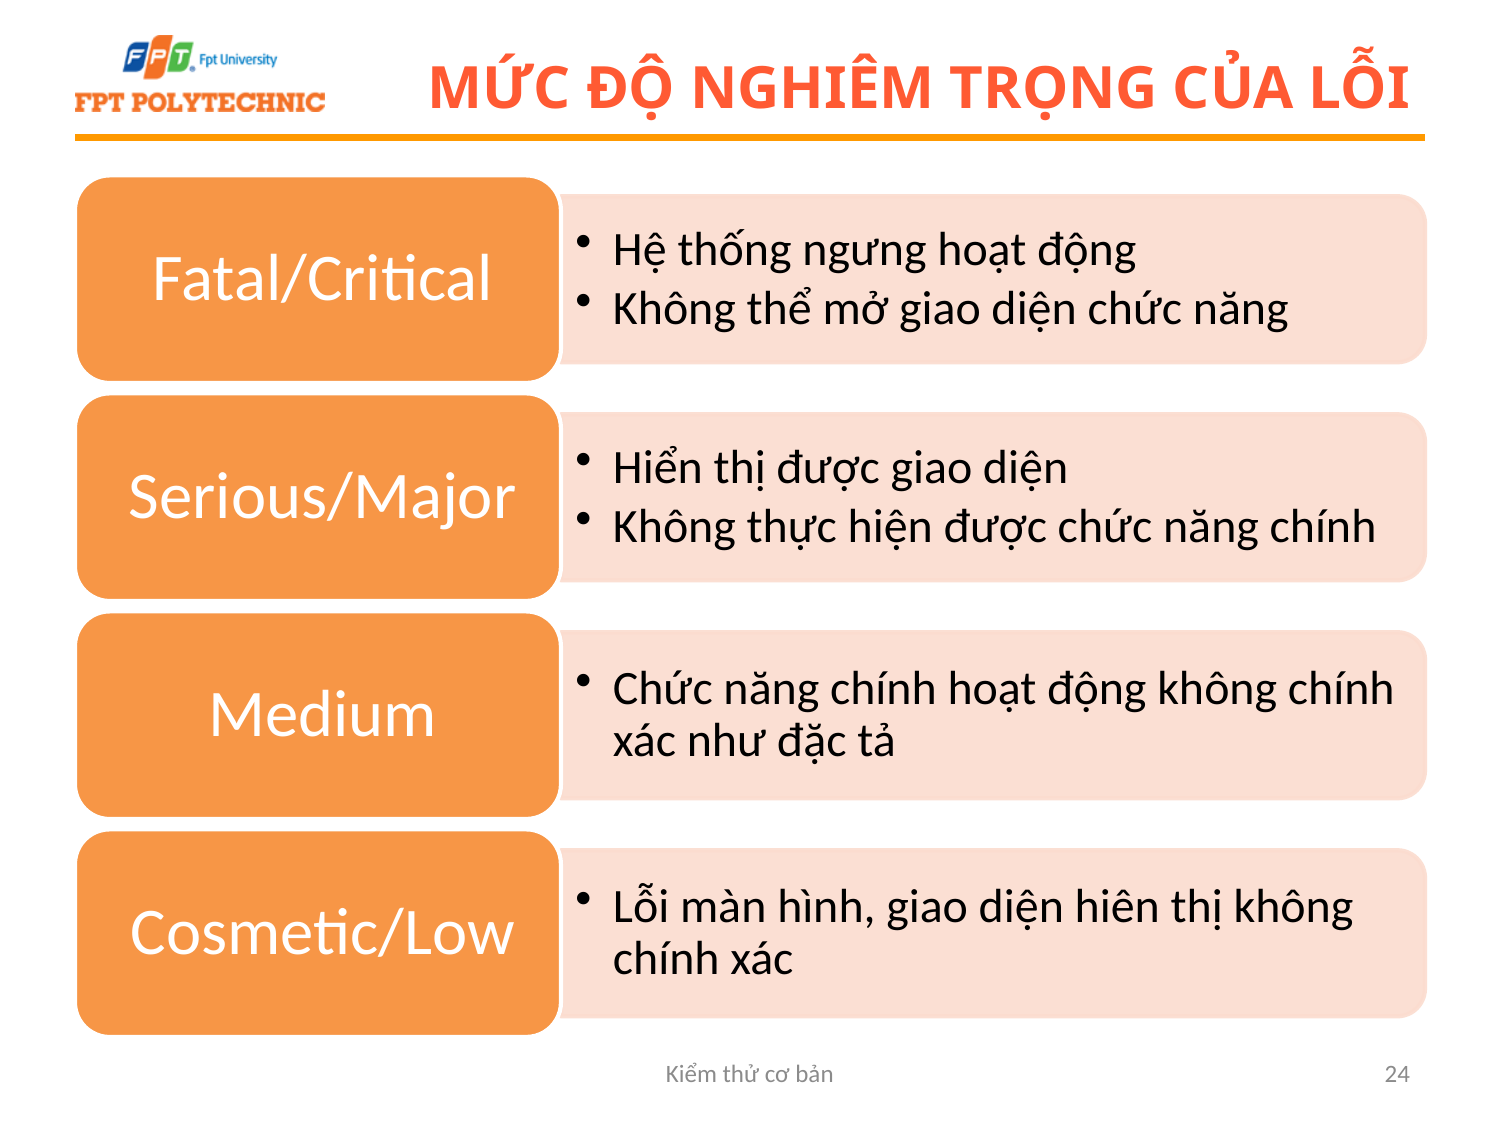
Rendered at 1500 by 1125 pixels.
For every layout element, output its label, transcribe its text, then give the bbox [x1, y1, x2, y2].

title Mức độ nghiêm trọng của lỗi [337, 45, 1425, 125]
slide_number 24 [1074, 1045, 1425, 1103]
picture [75, 35, 325, 112]
footer Kiểm thử cơ bản [512, 1047, 988, 1103]
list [74, 174, 1426, 1038]
